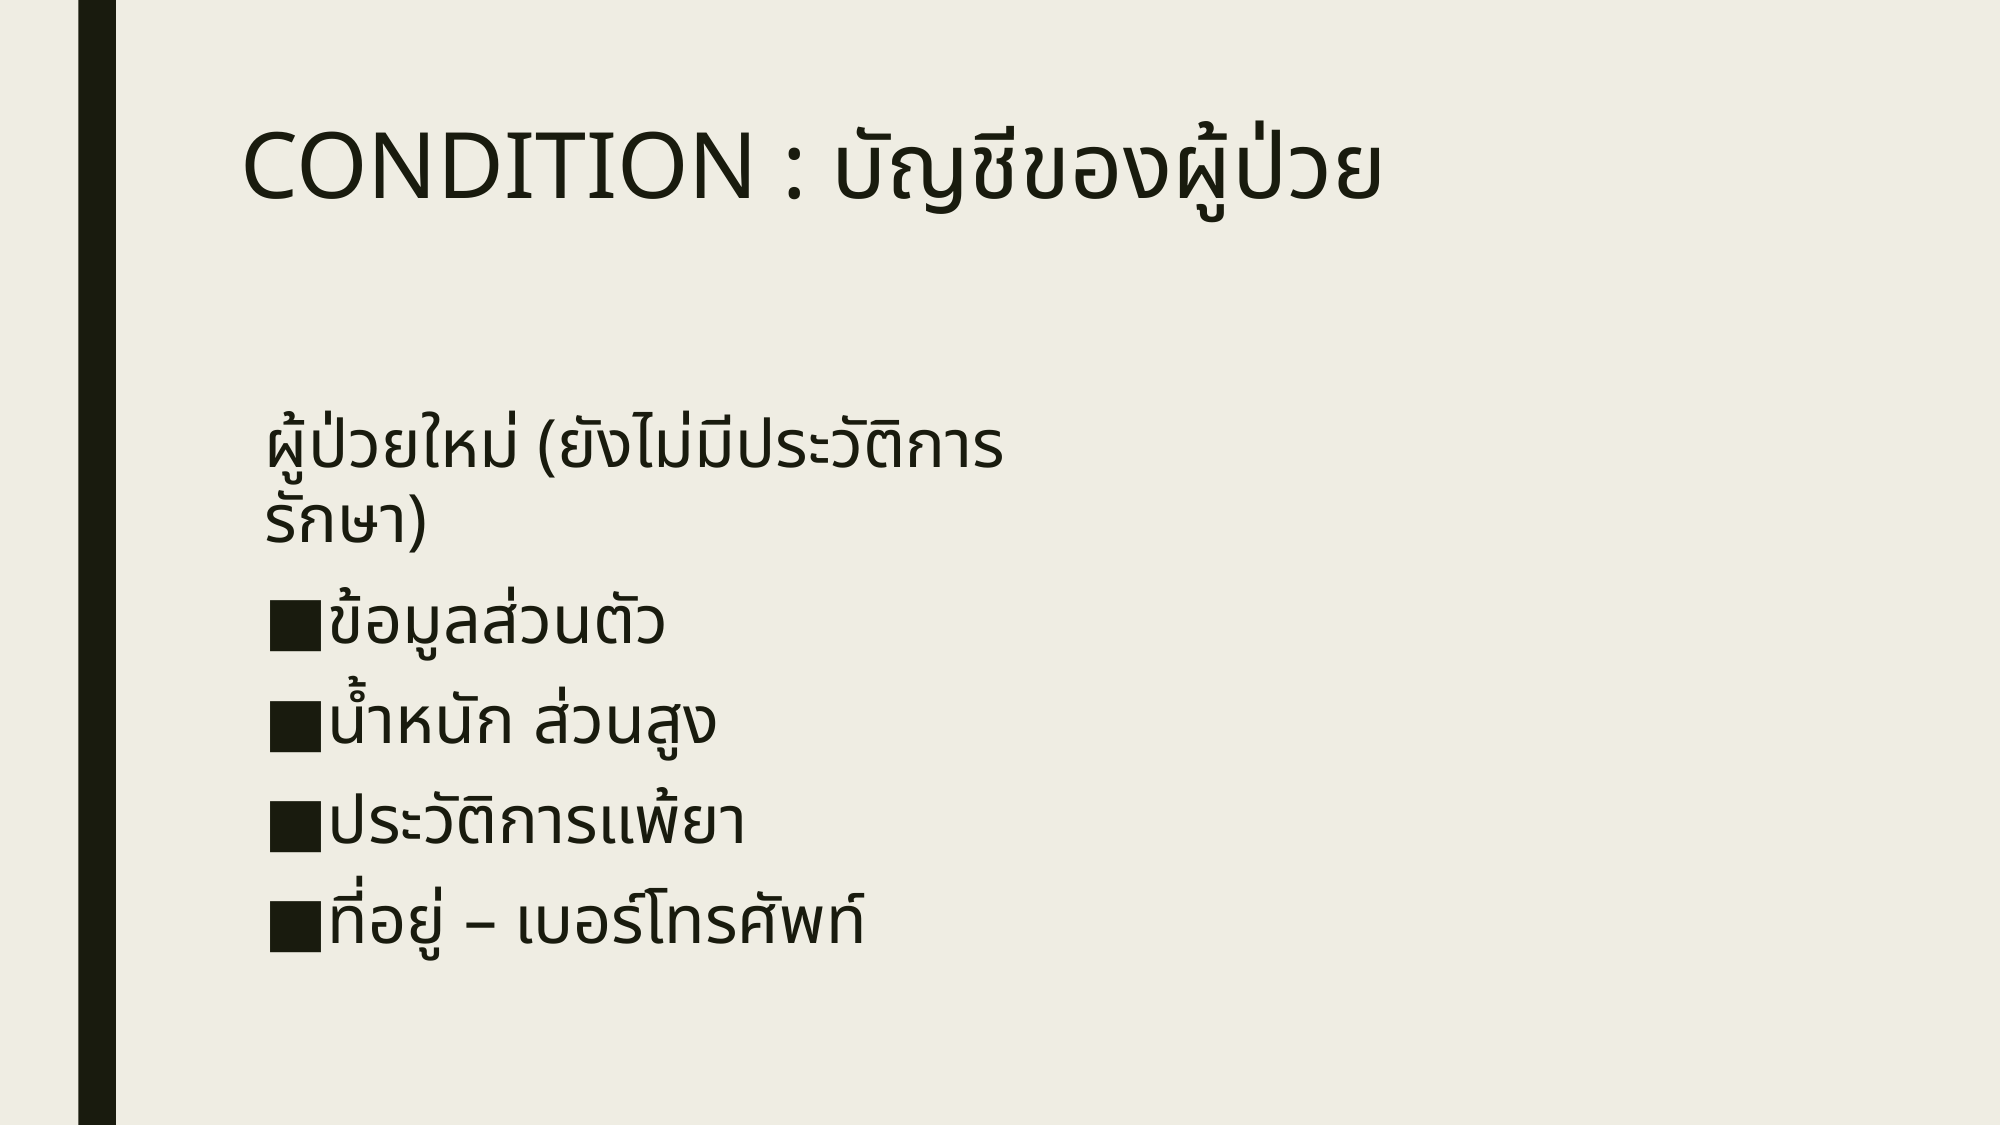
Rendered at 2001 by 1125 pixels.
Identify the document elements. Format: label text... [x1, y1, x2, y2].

title CONDITION : บัญชีของผู้ป่วย [225, 112, 1800, 357]
text_box ผู้ป่วยใหม่ (ยังไม่มีประวัติการรักษา) ข้อมูลส่วนตัว น้ำหนัก ส่วนสูง ประวัติการแพ้ยา ที่อยู่ – เบอร์โทรศัพท์ [249, 399, 1025, 988]
